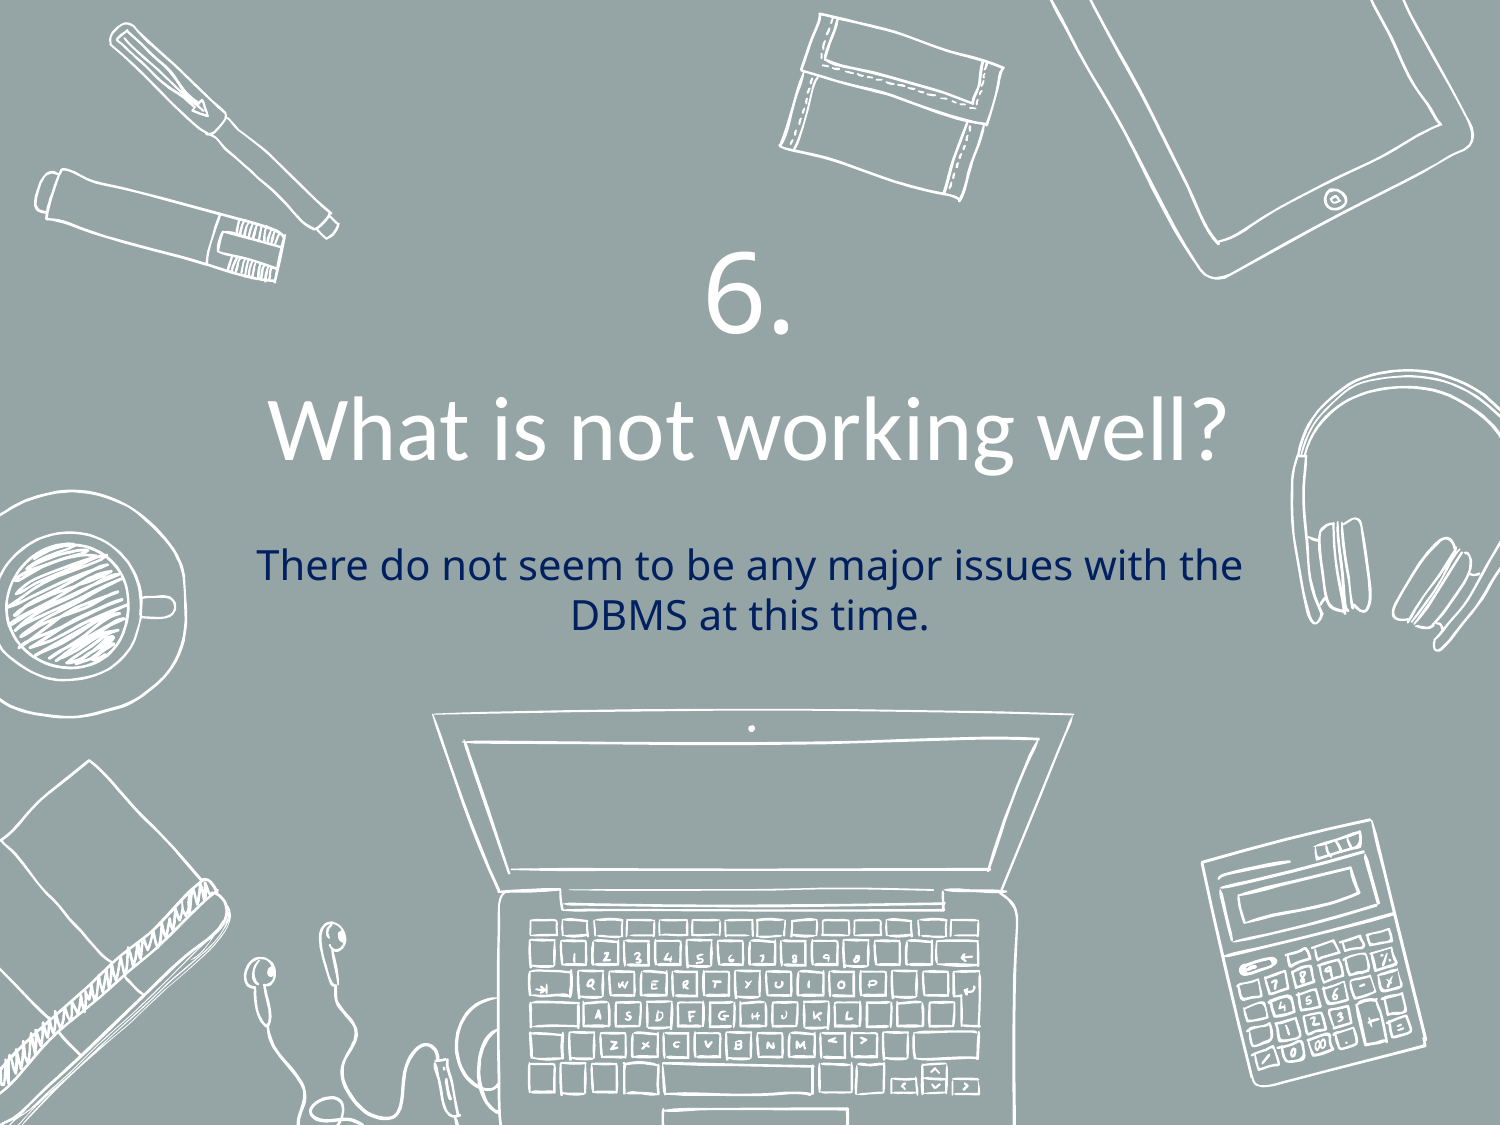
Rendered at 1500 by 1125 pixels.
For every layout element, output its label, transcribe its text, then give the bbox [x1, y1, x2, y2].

subtitle There do not seem to be any major issues with the DBMS at this time. [185, 523, 1315, 663]
title 6. What is not working well? [231, 288, 1269, 494]
